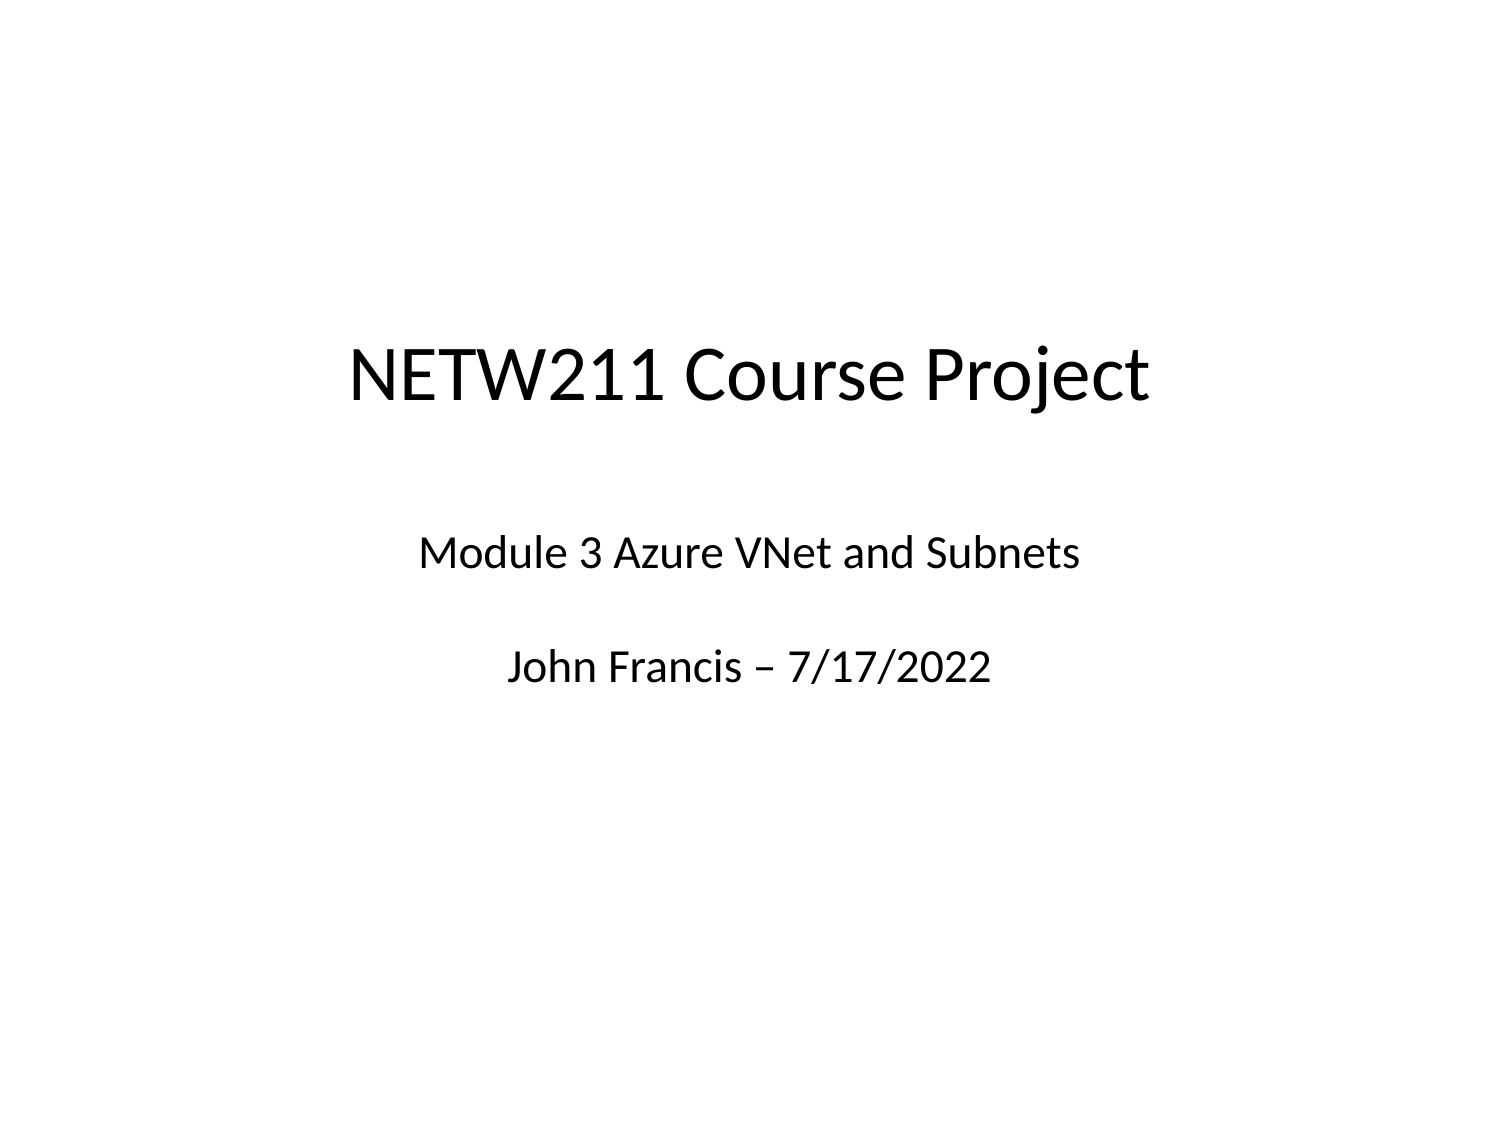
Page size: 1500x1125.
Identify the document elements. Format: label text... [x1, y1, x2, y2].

title NETW211 Course Project Module 3 Azure VNet and Subnets John Francis – 7/17/2022 [112, 312, 1388, 701]
